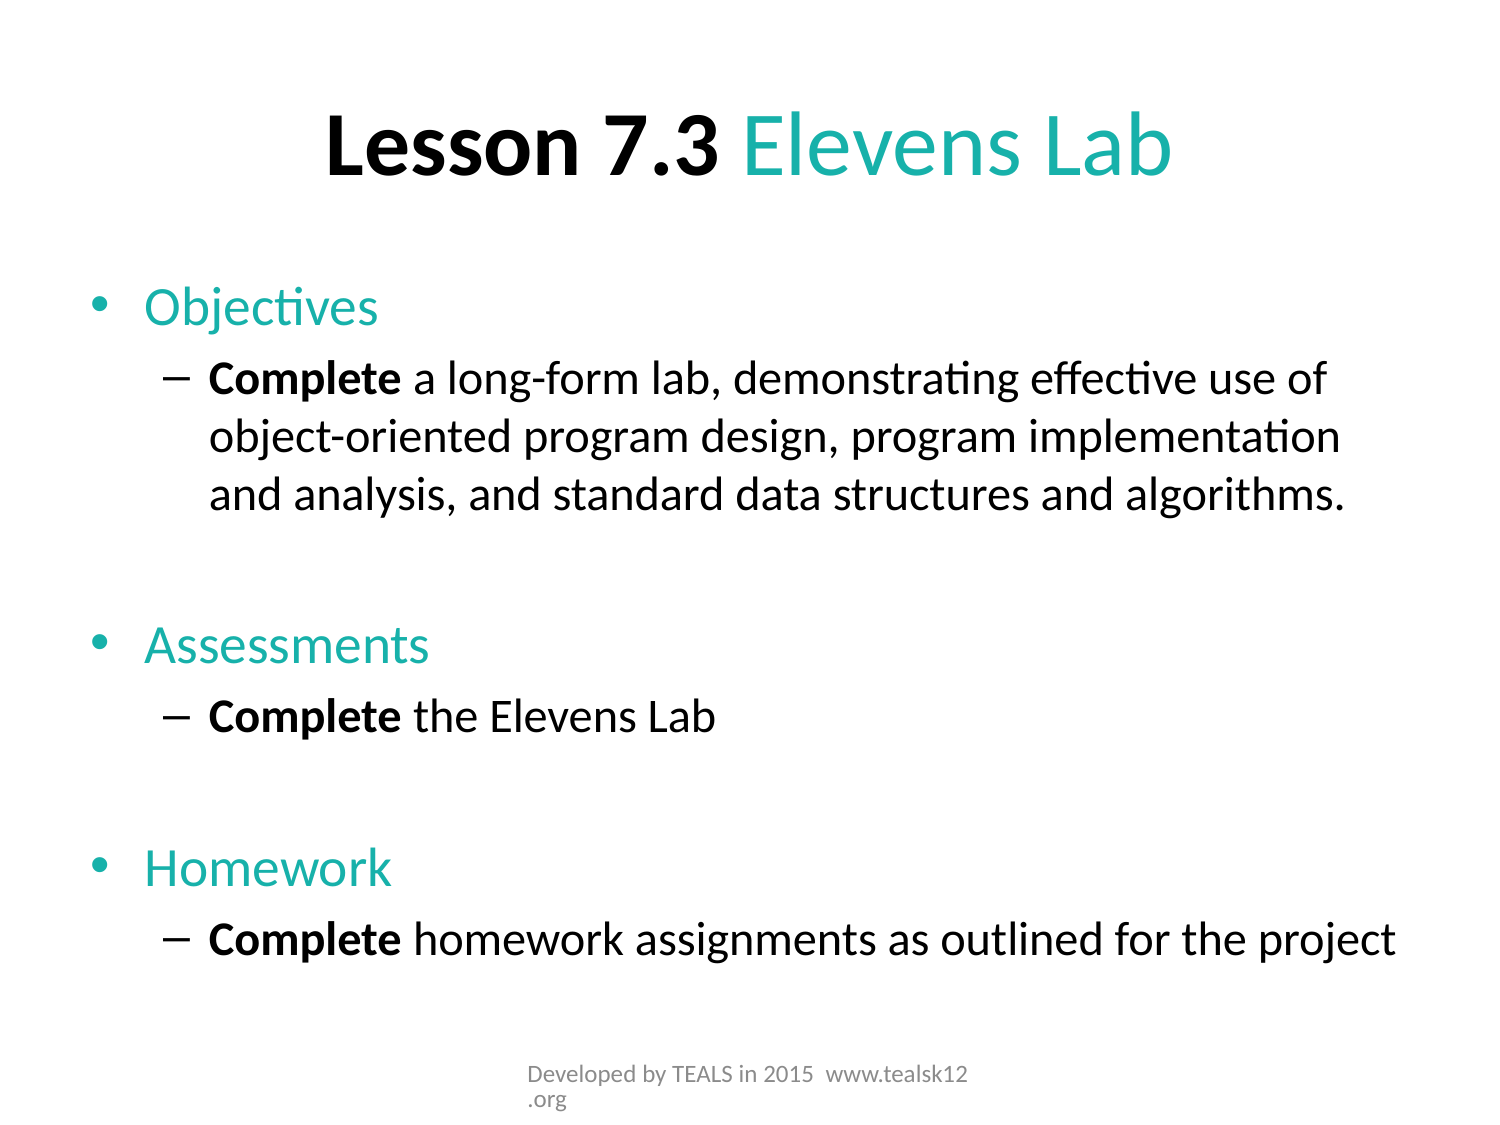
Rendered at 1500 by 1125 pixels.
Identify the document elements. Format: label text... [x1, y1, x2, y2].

list Objectives Complete a long-form lab, demonstrating effective use of object-oriented program design, program implementation and analysis, and standard data structures and algorithms. Assessments Complete the Elevens Lab Homework Complete homework assignments as outlined for the project [75, 262, 1425, 1005]
title Lesson 7.3 Elevens Lab [75, 45, 1425, 233]
footer Developed by TEALS in 2015 www.tealsk12.org [512, 1042, 988, 1103]
